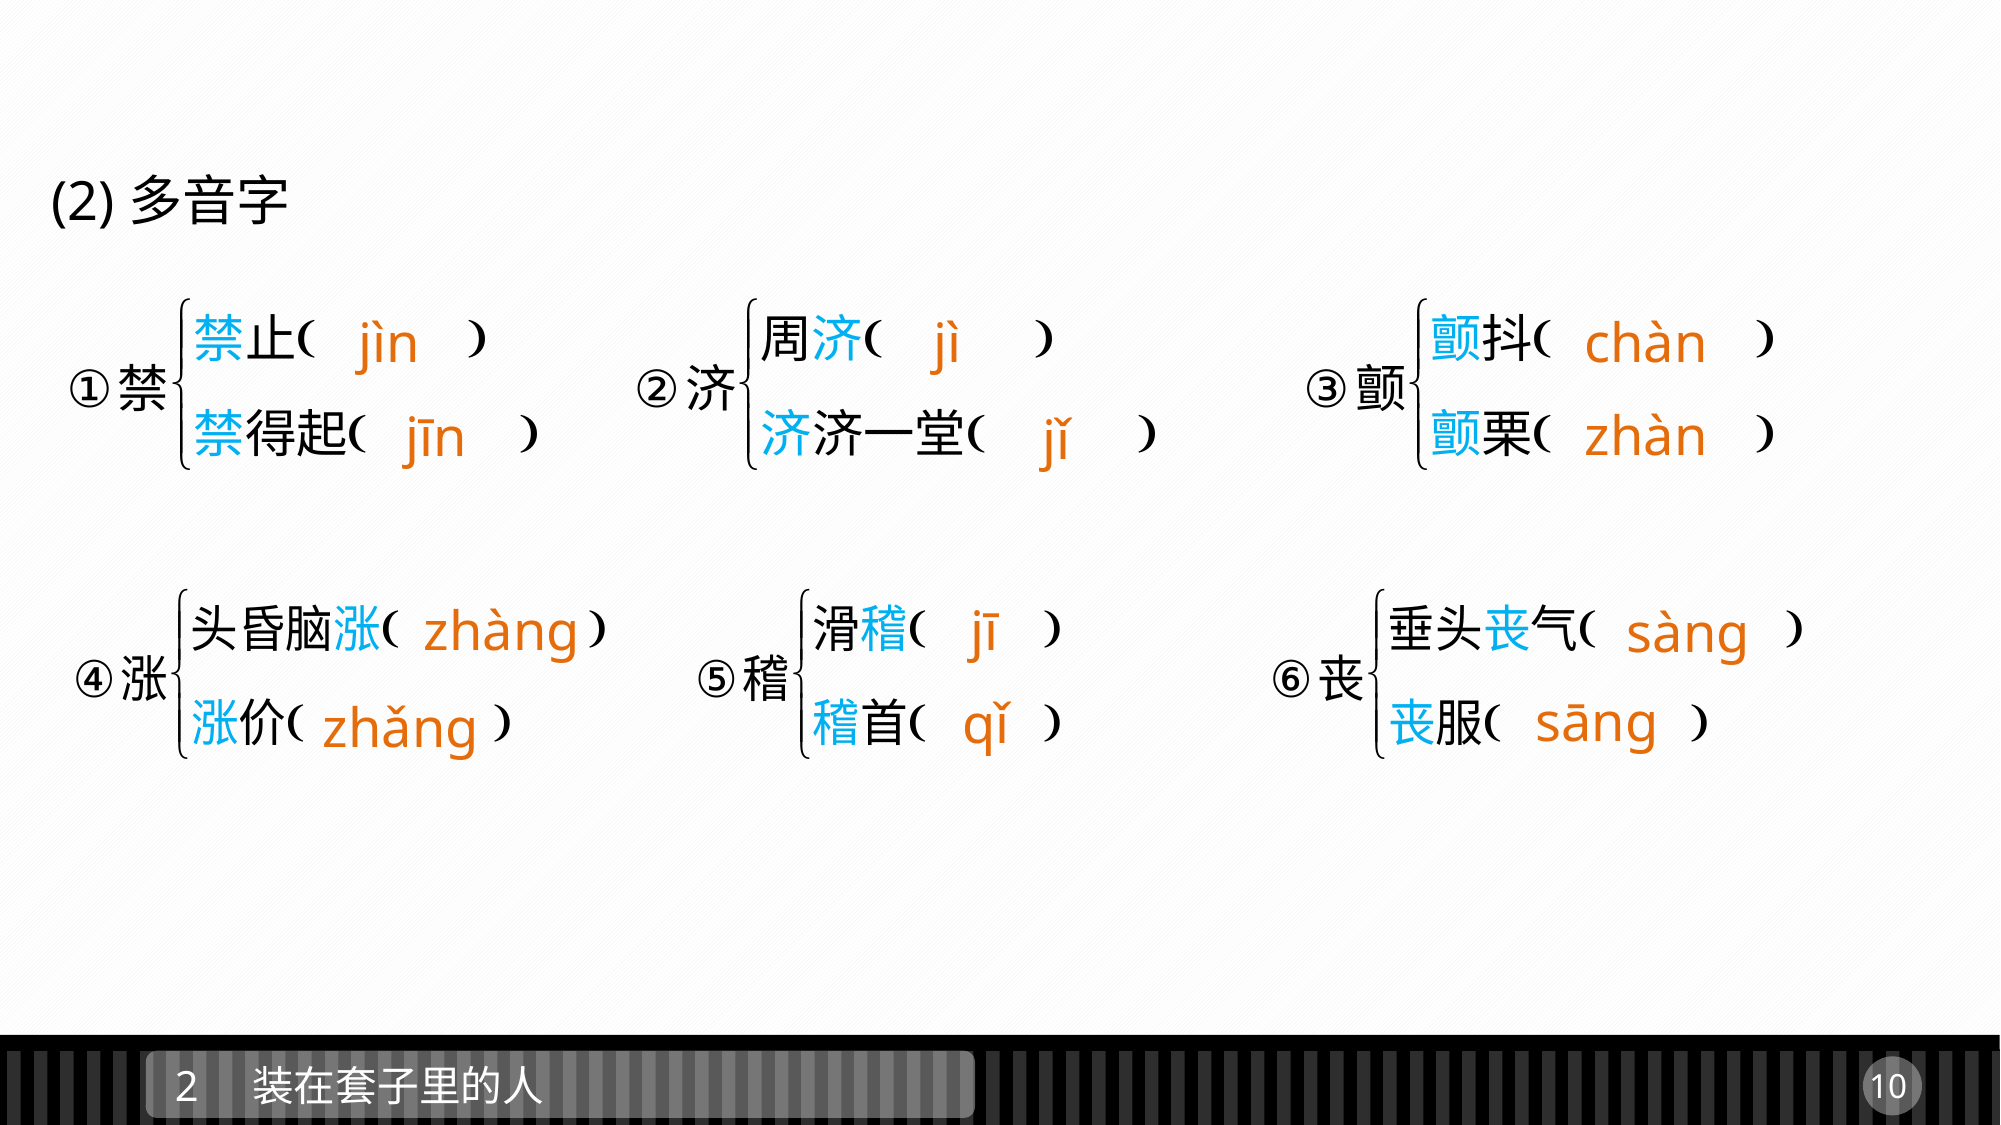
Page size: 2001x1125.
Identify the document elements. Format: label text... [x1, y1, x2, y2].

text_box (2)多音字 [36, 126, 1455, 239]
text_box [72, 564, 1957, 915]
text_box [66, 272, 1880, 628]
